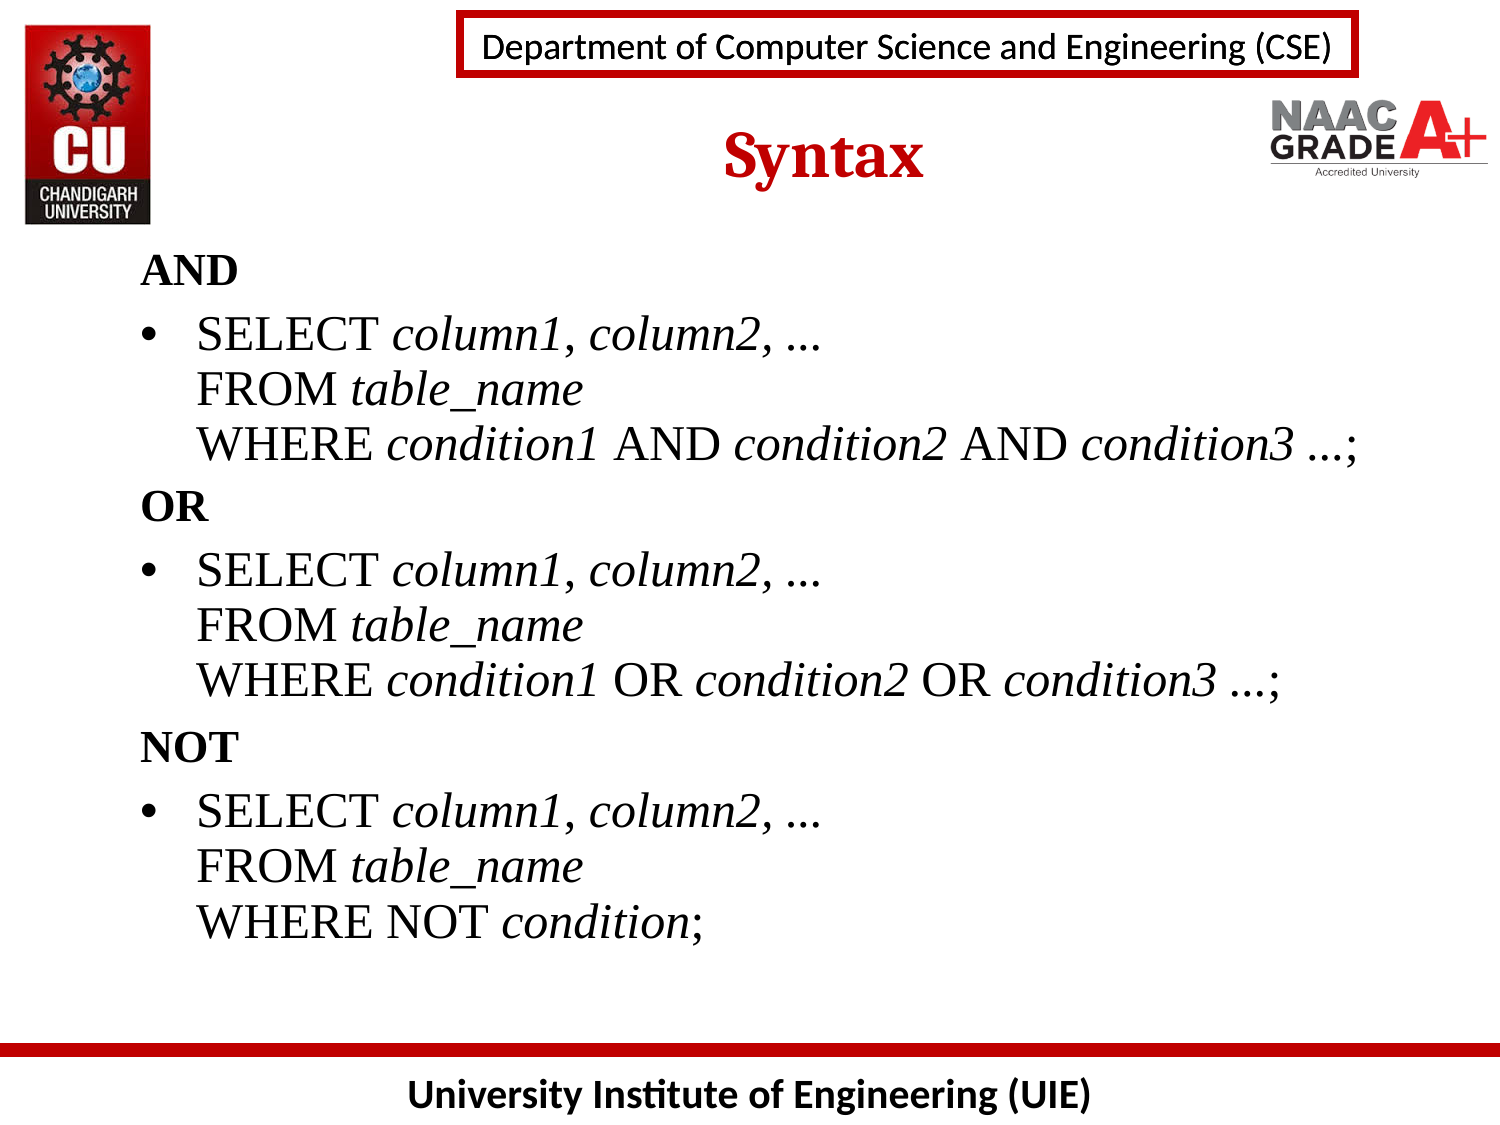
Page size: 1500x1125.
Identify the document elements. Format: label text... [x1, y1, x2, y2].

list AND SELECT column1, column2, ... FROM table_name WHERE condition1 AND condition2 AND condition3 ...; OR SELECT column1, column2, ... FROM table_name WHERE condition1 OR condition2 OR condition3 ...; NOT SELECT column1, column2, ... FROM table_name WHERE NOT condition; [125, 237, 1475, 1025]
picture [24, 24, 151, 225]
picture [1270, 99, 1488, 178]
list Syntax [174, 99, 1475, 213]
